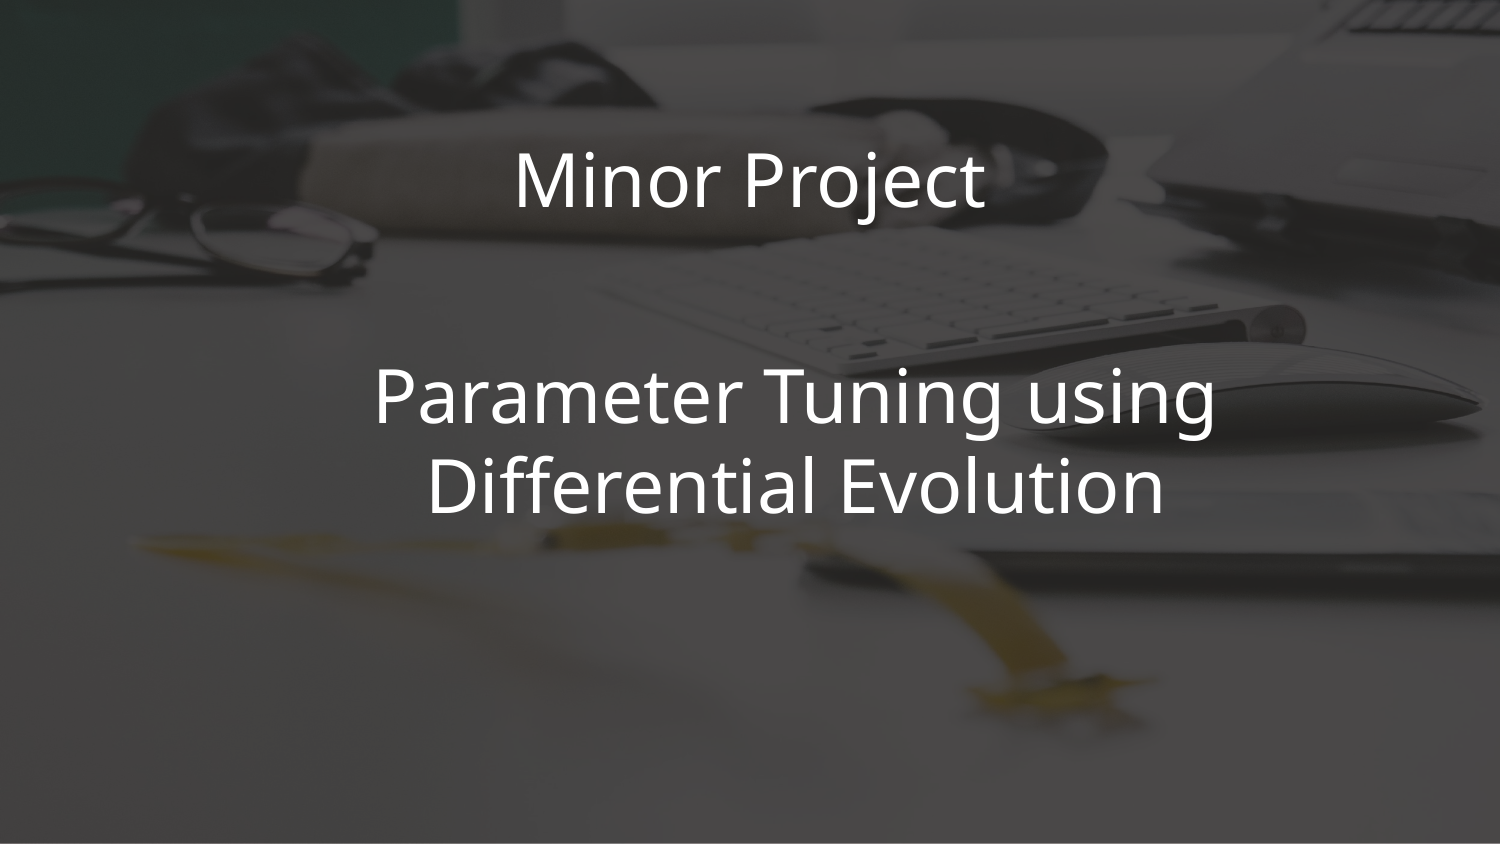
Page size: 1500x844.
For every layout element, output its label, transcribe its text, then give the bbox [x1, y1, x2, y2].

text_box Parameter Tuning using Differential Evolution [224, 340, 1368, 538]
text_box Minor Project [494, 125, 1006, 232]
text_box [0, 0, 1500, 844]
